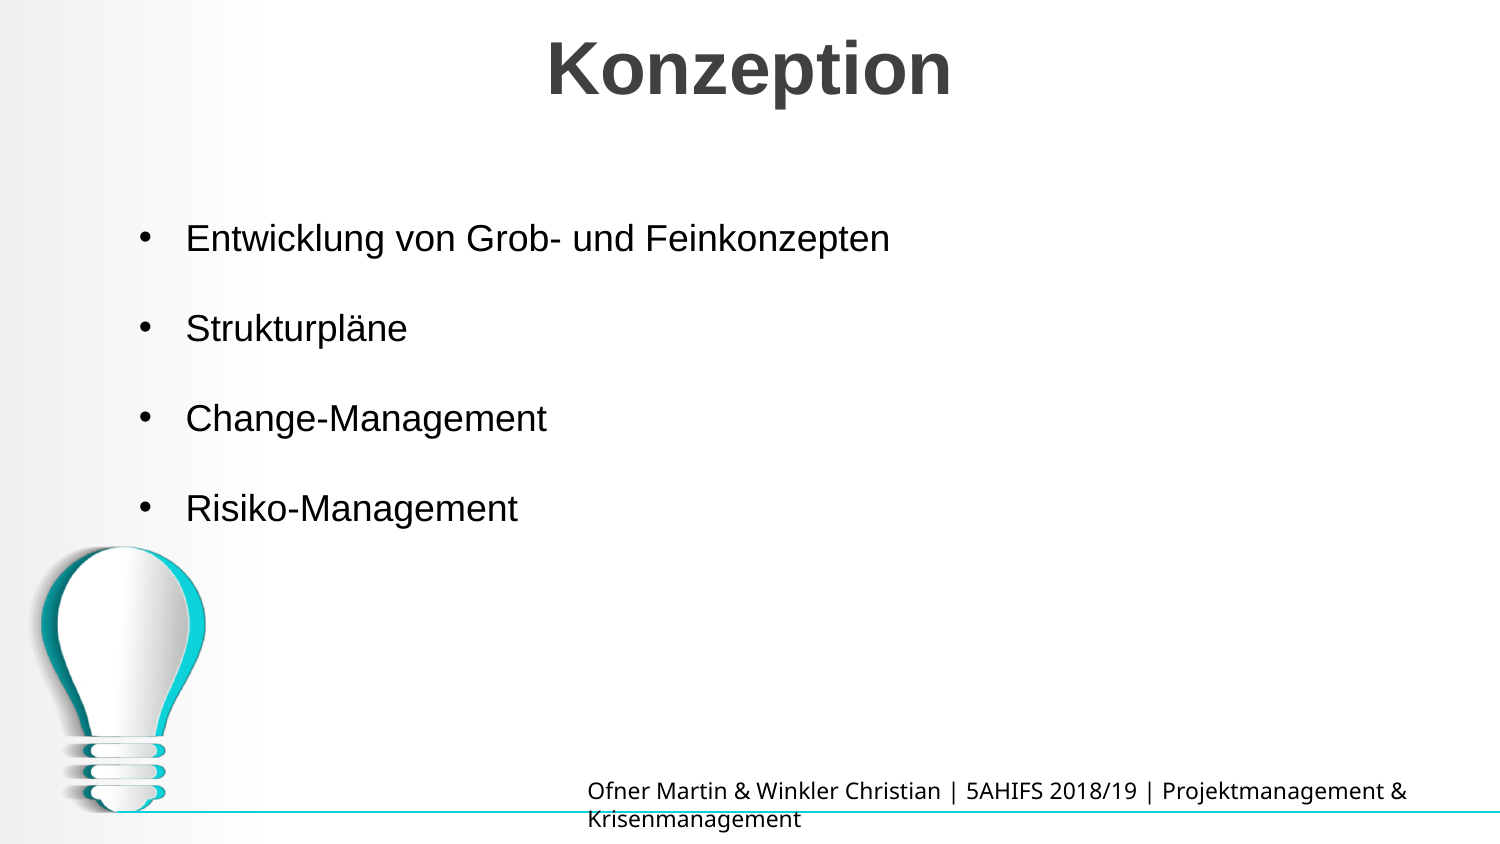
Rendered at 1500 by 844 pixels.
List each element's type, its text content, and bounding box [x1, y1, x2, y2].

title Konzeption [129, 0, 1371, 128]
text_box Entwicklung von Grob- und Feinkonzepten Strukturpläne Change-Management Risiko-Management [123, 161, 1353, 537]
picture [27, 546, 206, 813]
